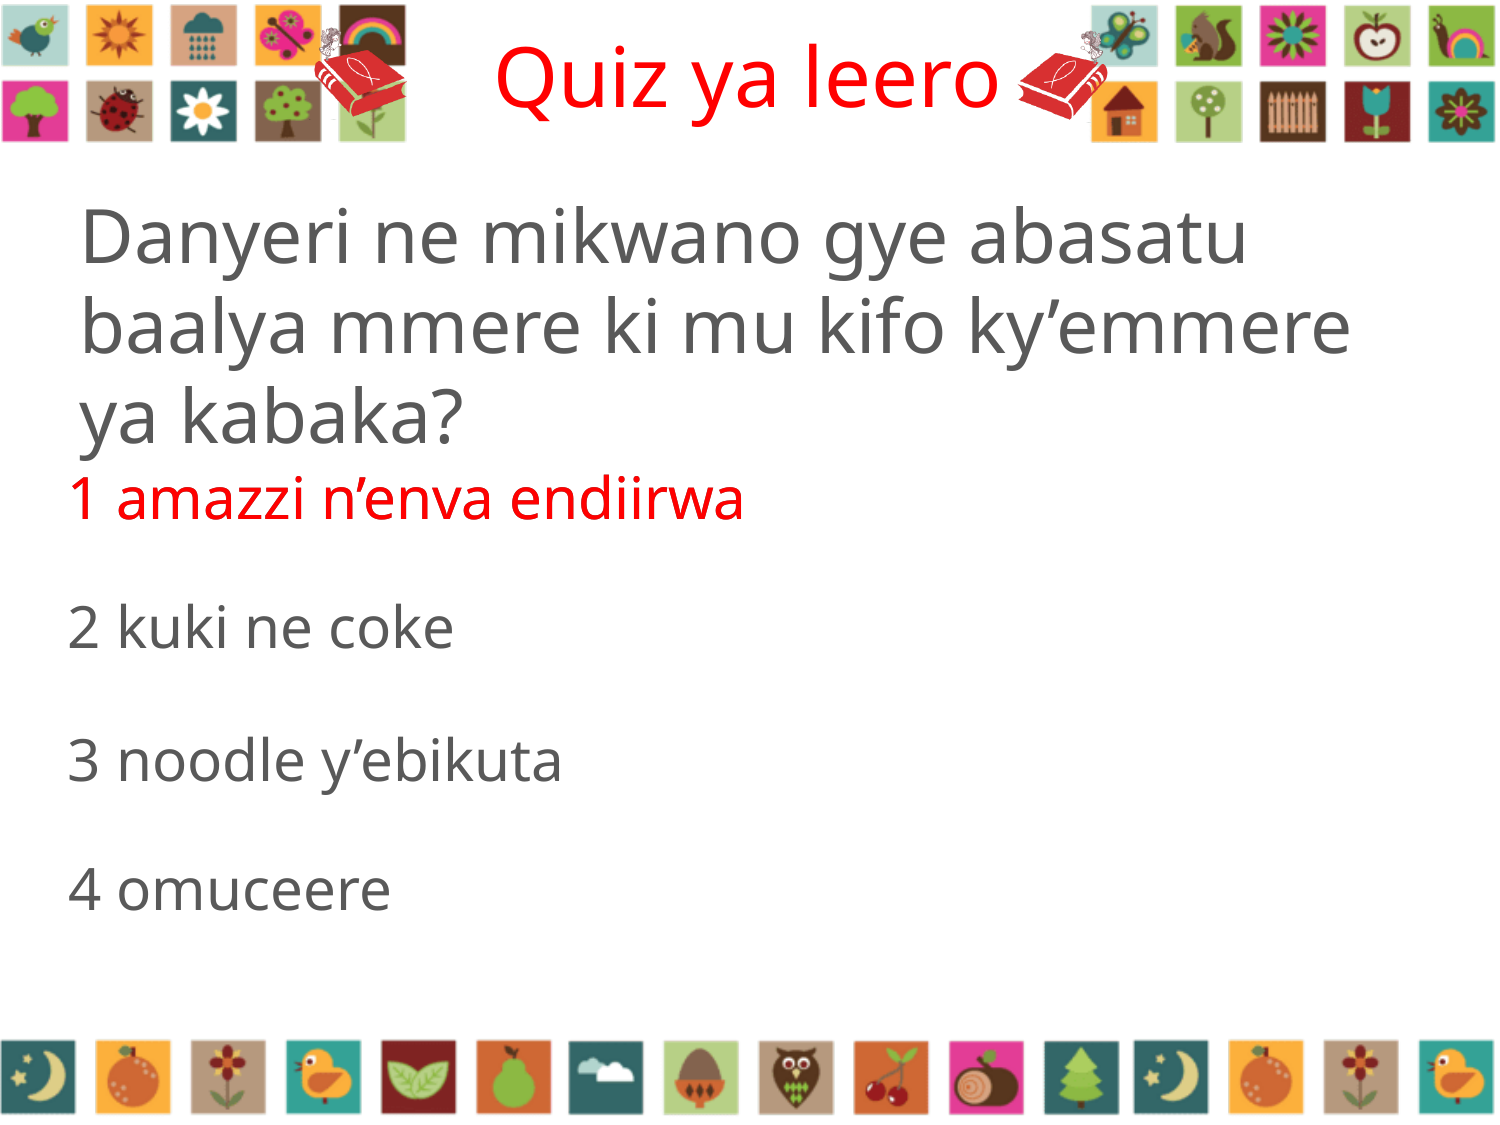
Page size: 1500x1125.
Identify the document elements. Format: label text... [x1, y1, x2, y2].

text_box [0, 1028, 1500, 1118]
picture [0, 3, 439, 150]
text_box Quiz ya leero [425, 16, 1076, 131]
text_box 4 omuceere [53, 844, 1483, 930]
picture [986, 3, 1500, 150]
text_box 2 kuki ne coke [53, 582, 1436, 668]
text_box 3 noodle y’ebikuta [53, 716, 1483, 801]
text_box 1 amazzi n’enva endiirwa [52, 454, 1483, 539]
text_box Danyeri ne mikwano gye abasatu baalya mmere ki mu kifo ky’emmere ya kabaka? [64, 181, 1447, 454]
